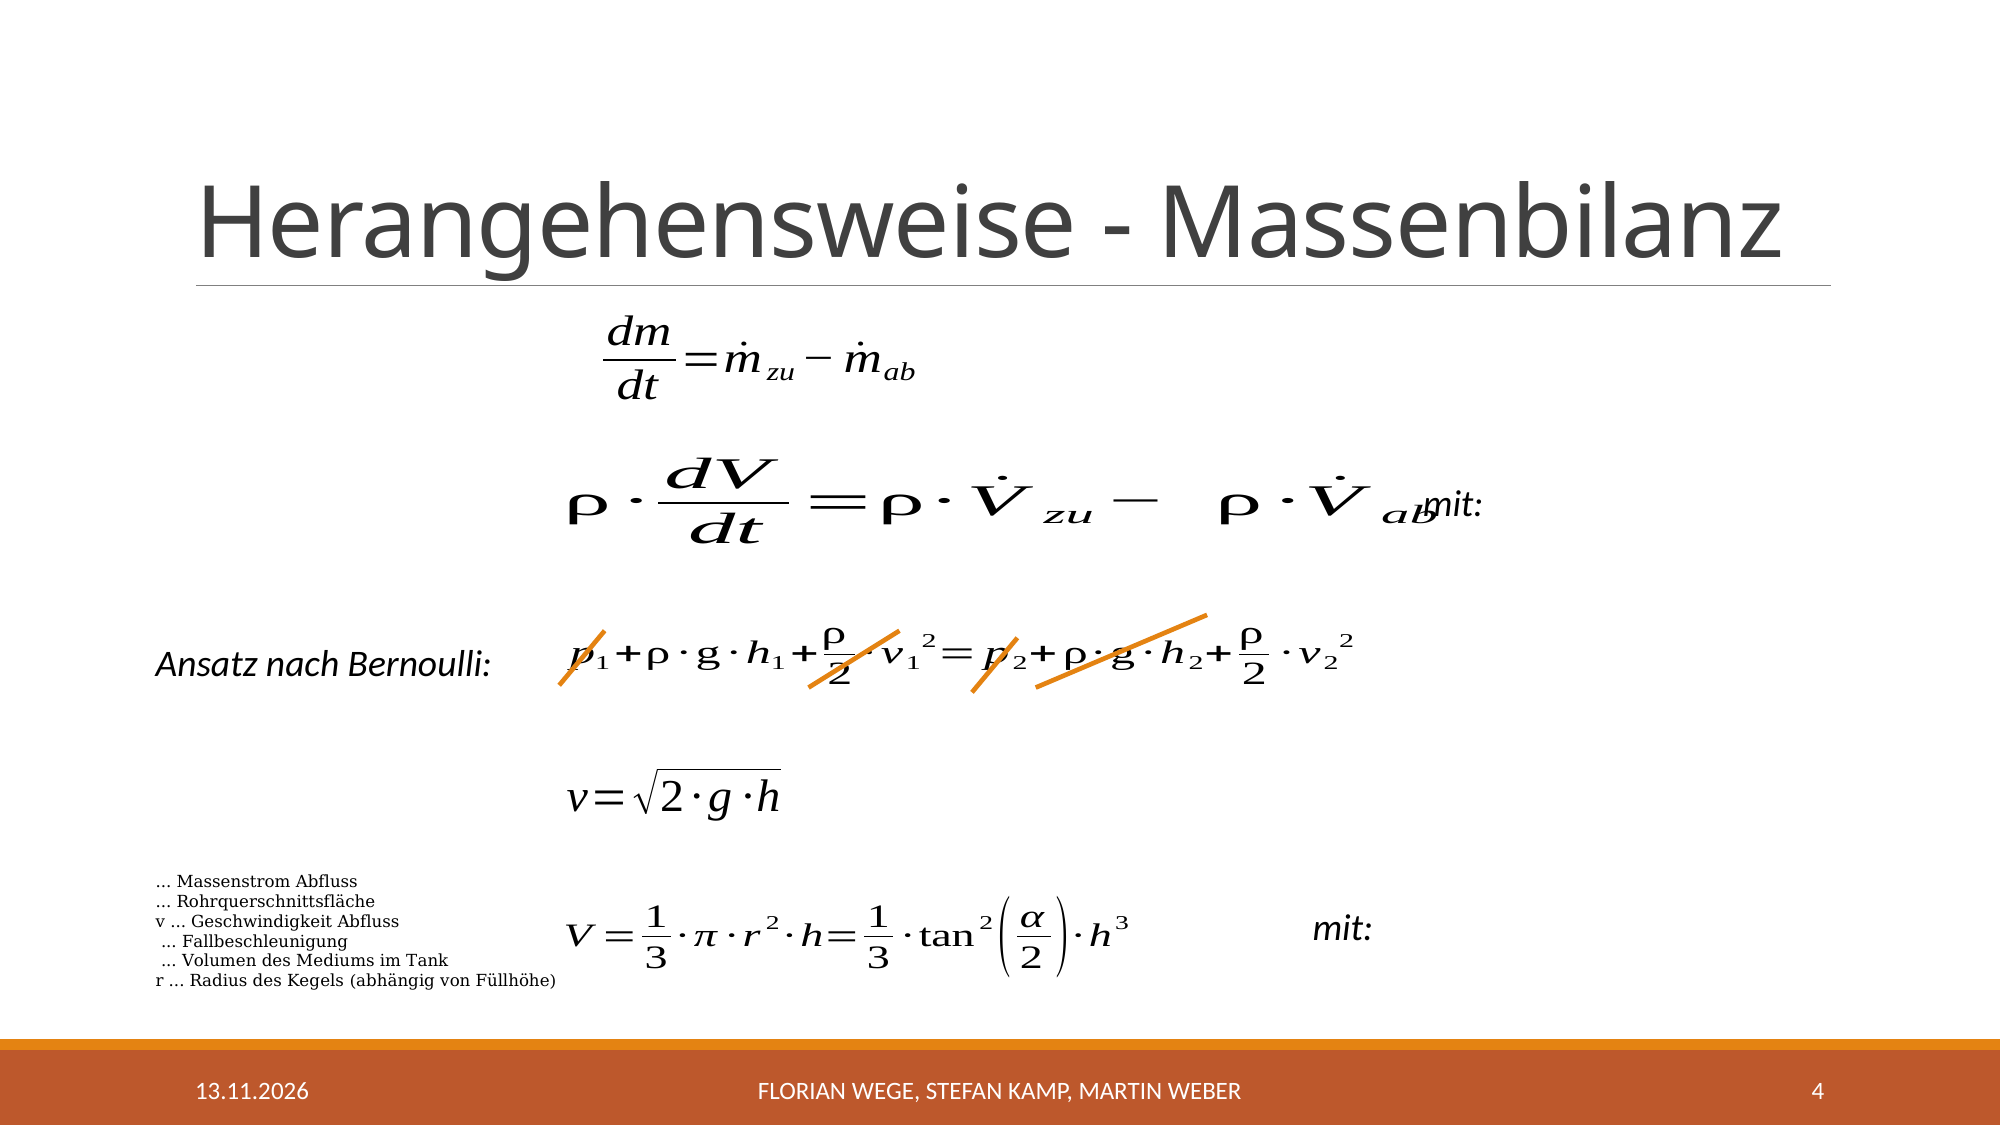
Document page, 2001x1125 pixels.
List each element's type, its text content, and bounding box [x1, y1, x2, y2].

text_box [807, 630, 900, 689]
text_box Ansatz nach Bernoulli: [140, 631, 558, 692]
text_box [558, 630, 606, 686]
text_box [971, 637, 1018, 693]
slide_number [180, 1059, 586, 1120]
slide_number 4 [1624, 1059, 1840, 1120]
title Herangehensweise - Massenbilanz [180, 47, 1830, 285]
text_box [1035, 614, 1208, 689]
footer Florian Wege, Stefan Kamp, Martin Weber [604, 1059, 1396, 1120]
